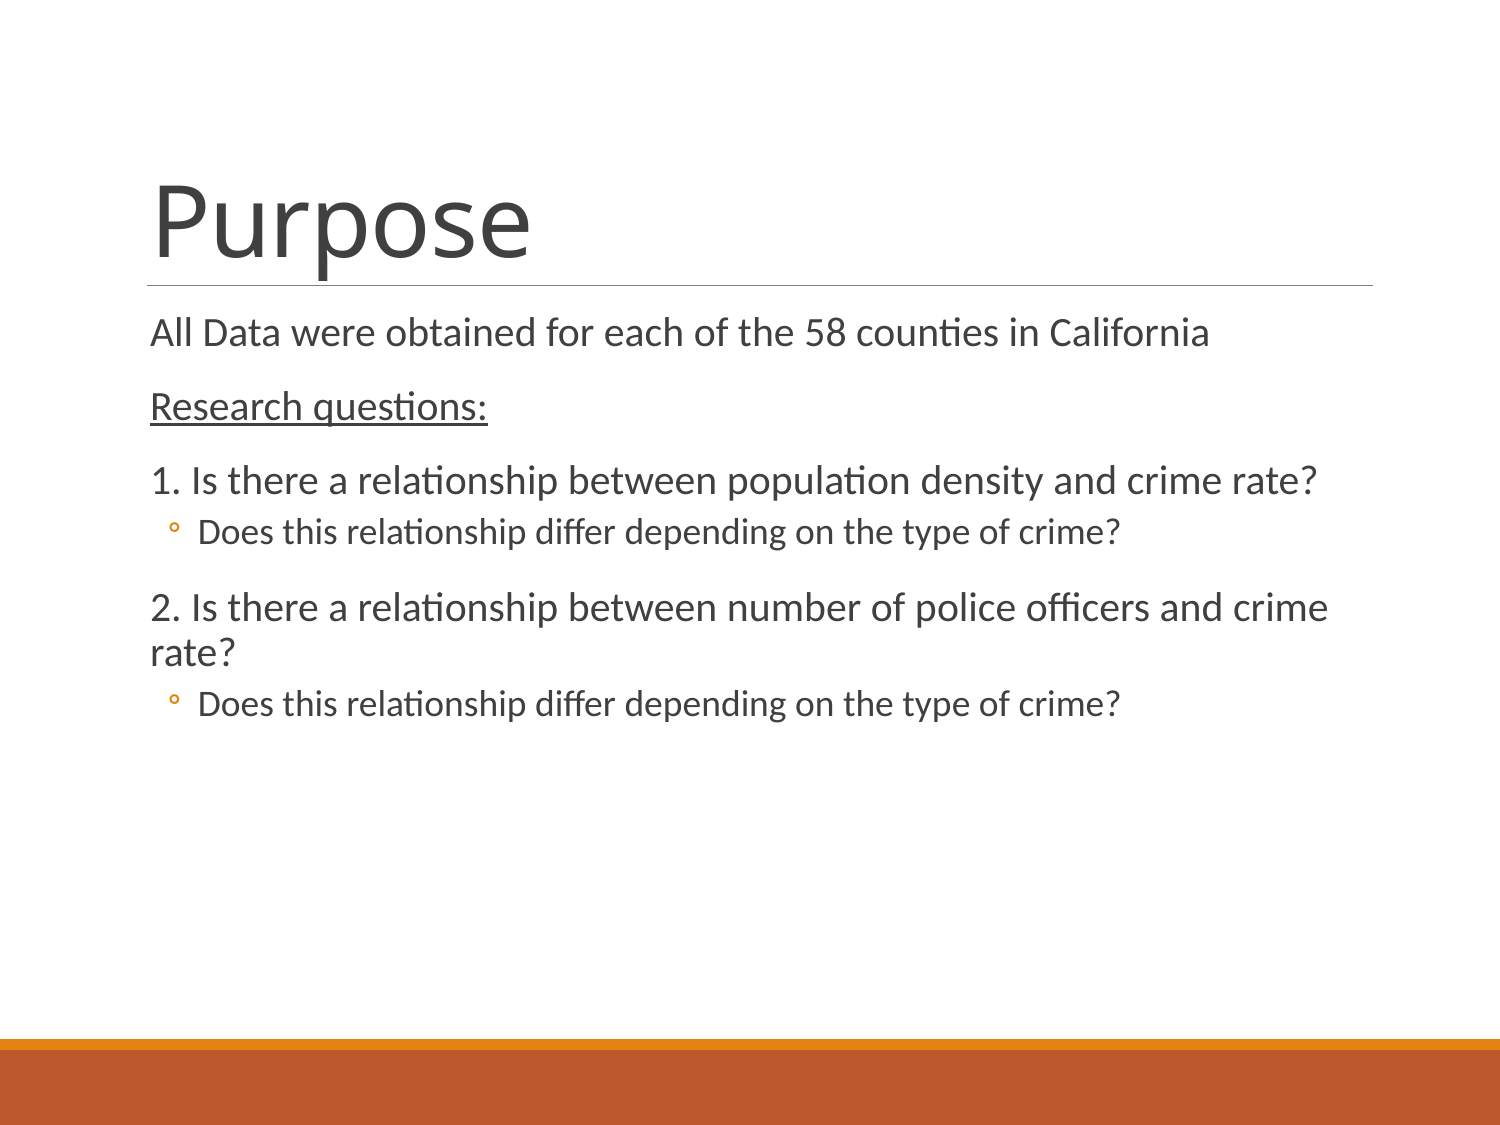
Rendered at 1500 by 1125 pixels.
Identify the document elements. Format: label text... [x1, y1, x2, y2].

title Purpose [135, 47, 1373, 285]
list All Data were obtained for each of the 58 counties in California Research questions: 1. Is there a relationship between population density and crime rate? Does this relationship differ depending on the type of crime? 2. Is there a relationship between number of police officers and crime rate? Does this relationship differ depending on the type of crime? [135, 302, 1373, 963]
